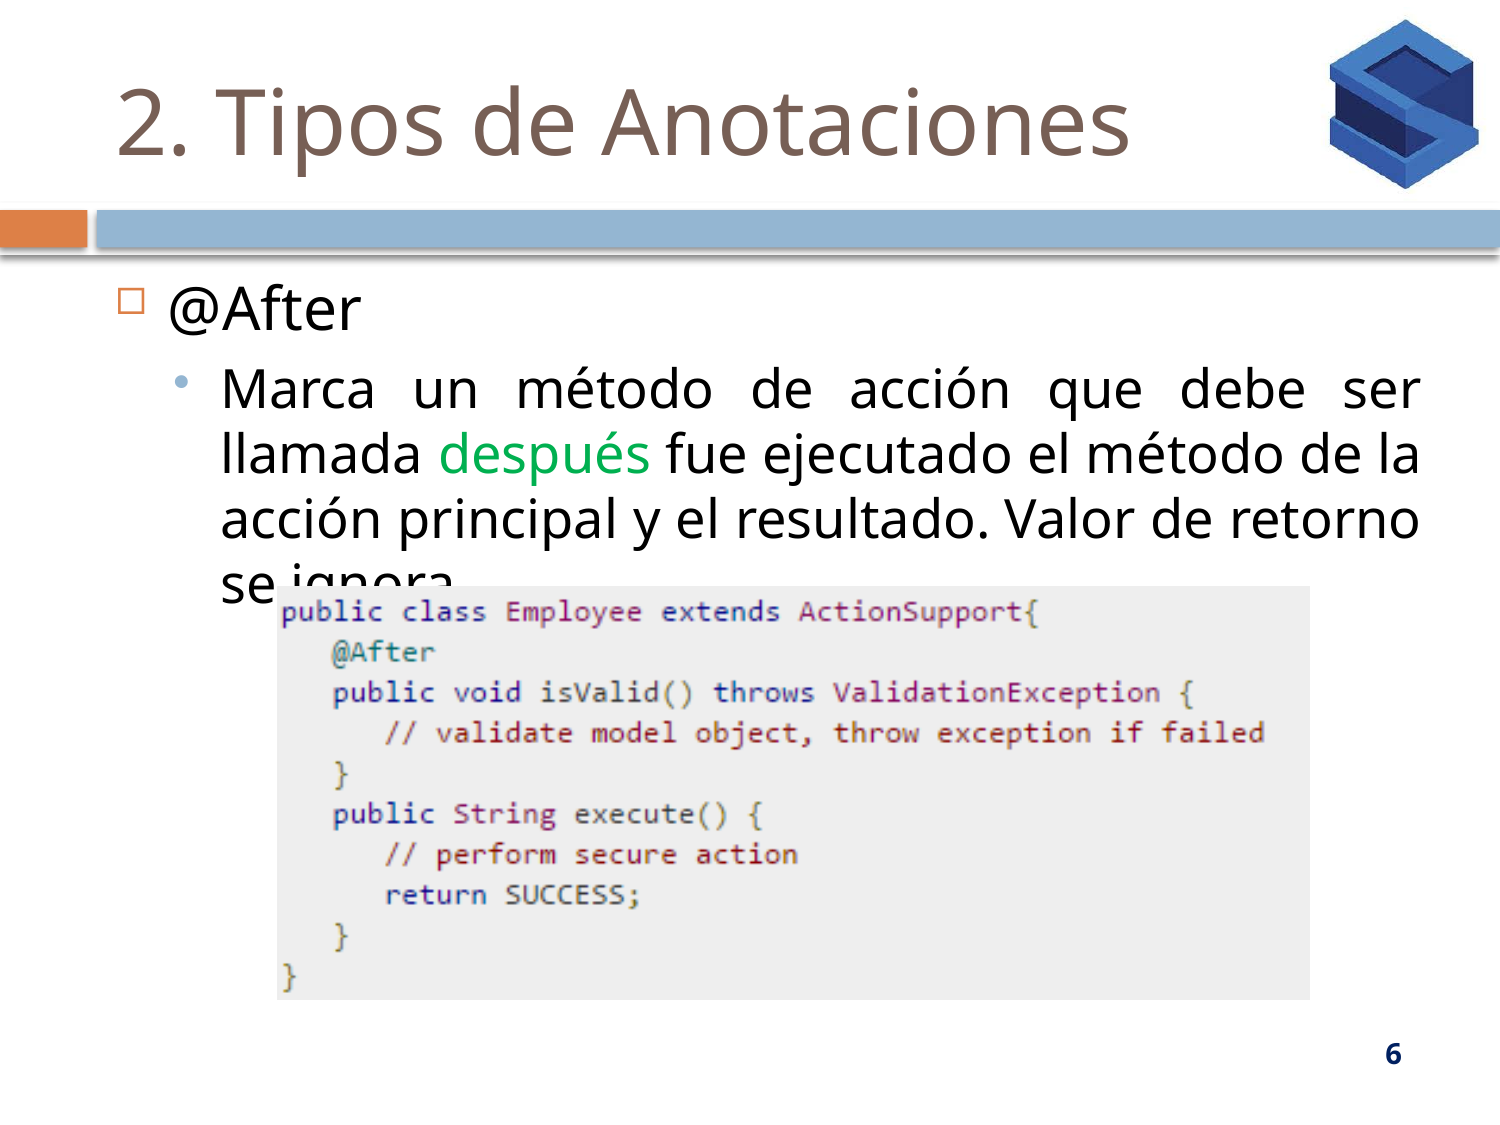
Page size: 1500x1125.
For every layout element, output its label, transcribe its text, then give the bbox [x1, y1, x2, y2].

title 2. Tipos de Anotaciones [100, 37, 1438, 200]
picture [277, 585, 1310, 1001]
slide_number 6 [1350, 1034, 1438, 1075]
list @After Marca un método de acción que debe ser llamada después fue ejecutado el método de la acción principal y el resultado. Valor de retorno se ignora. [100, 262, 1438, 1000]
picture [1307, 7, 1500, 201]
